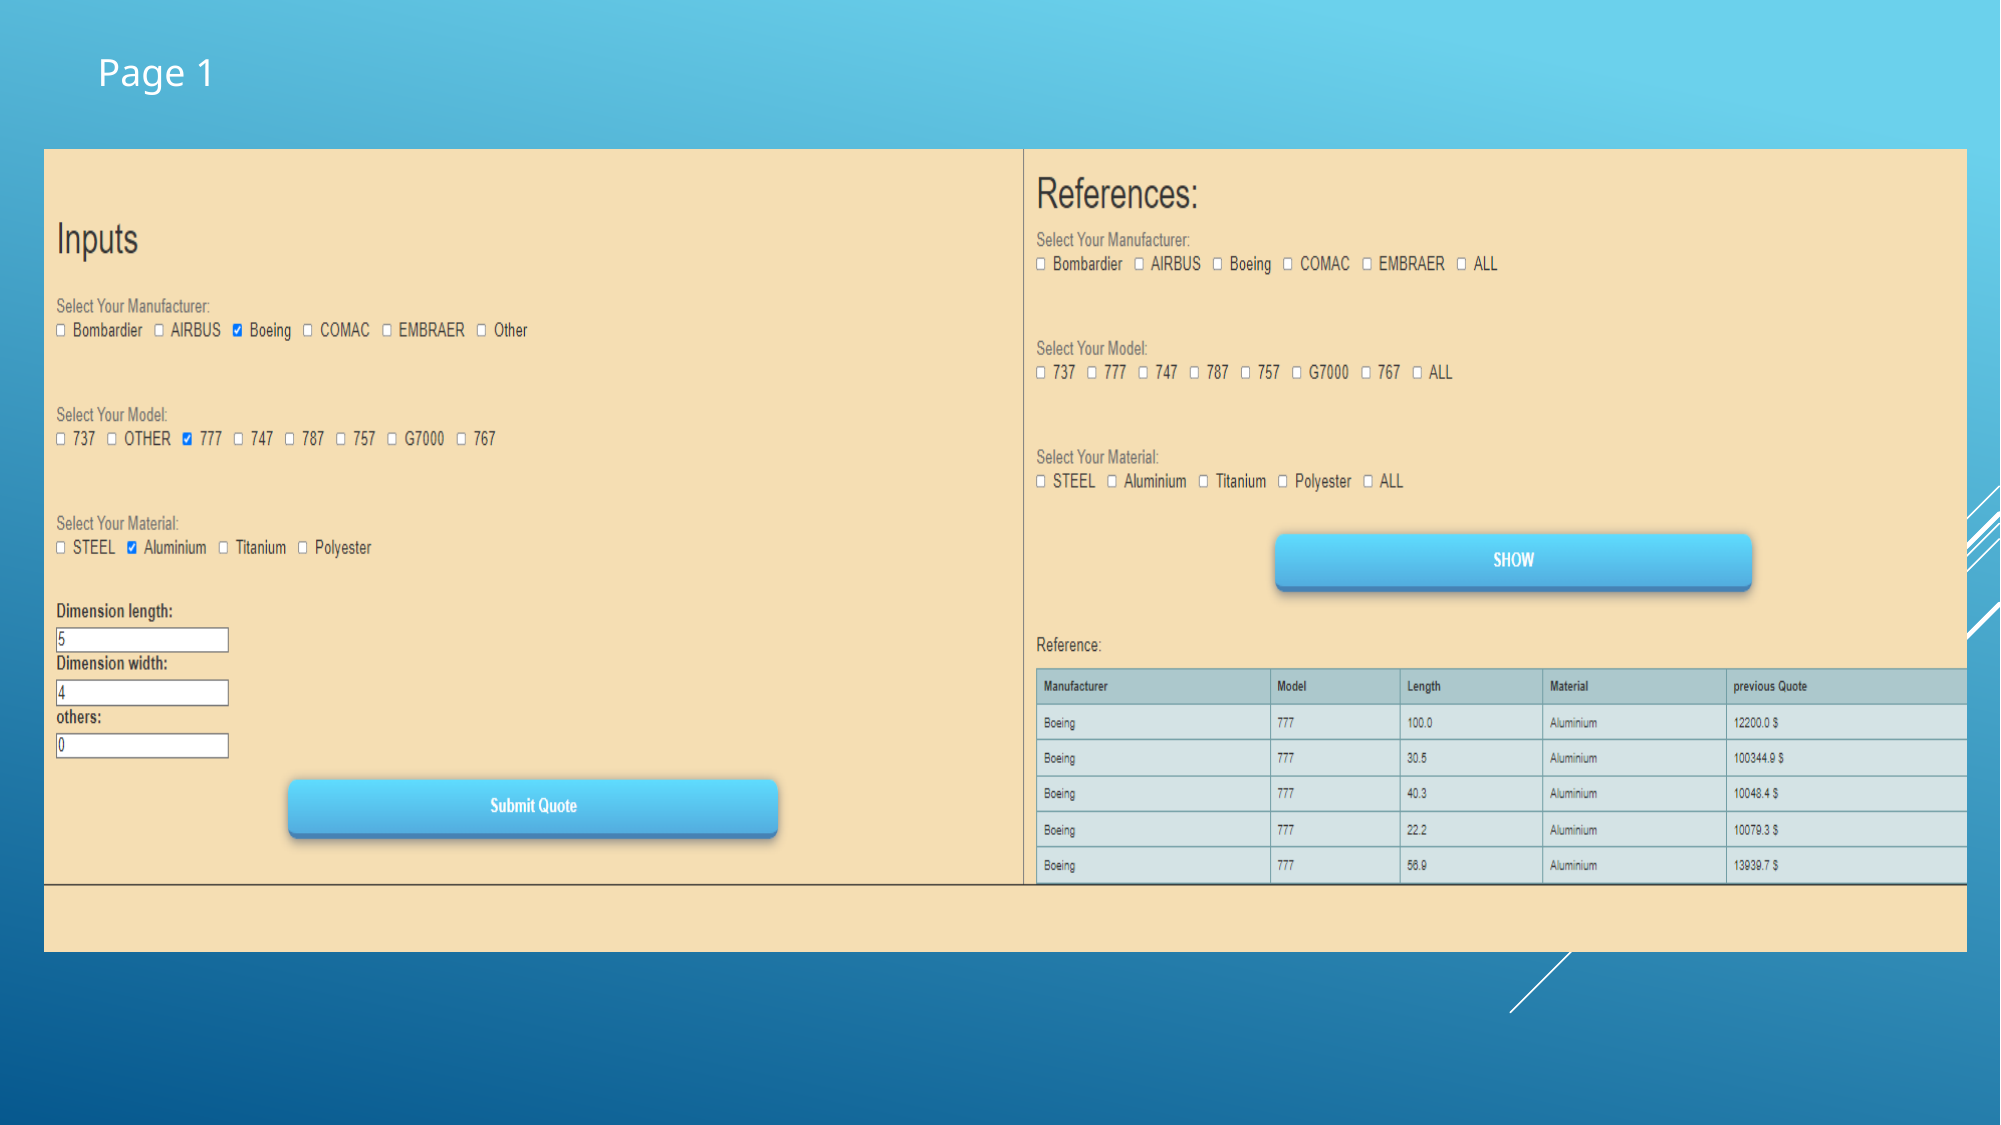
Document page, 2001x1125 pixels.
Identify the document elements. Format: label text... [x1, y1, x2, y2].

picture [43, 149, 1967, 952]
text_box Page 1 [83, 41, 232, 102]
